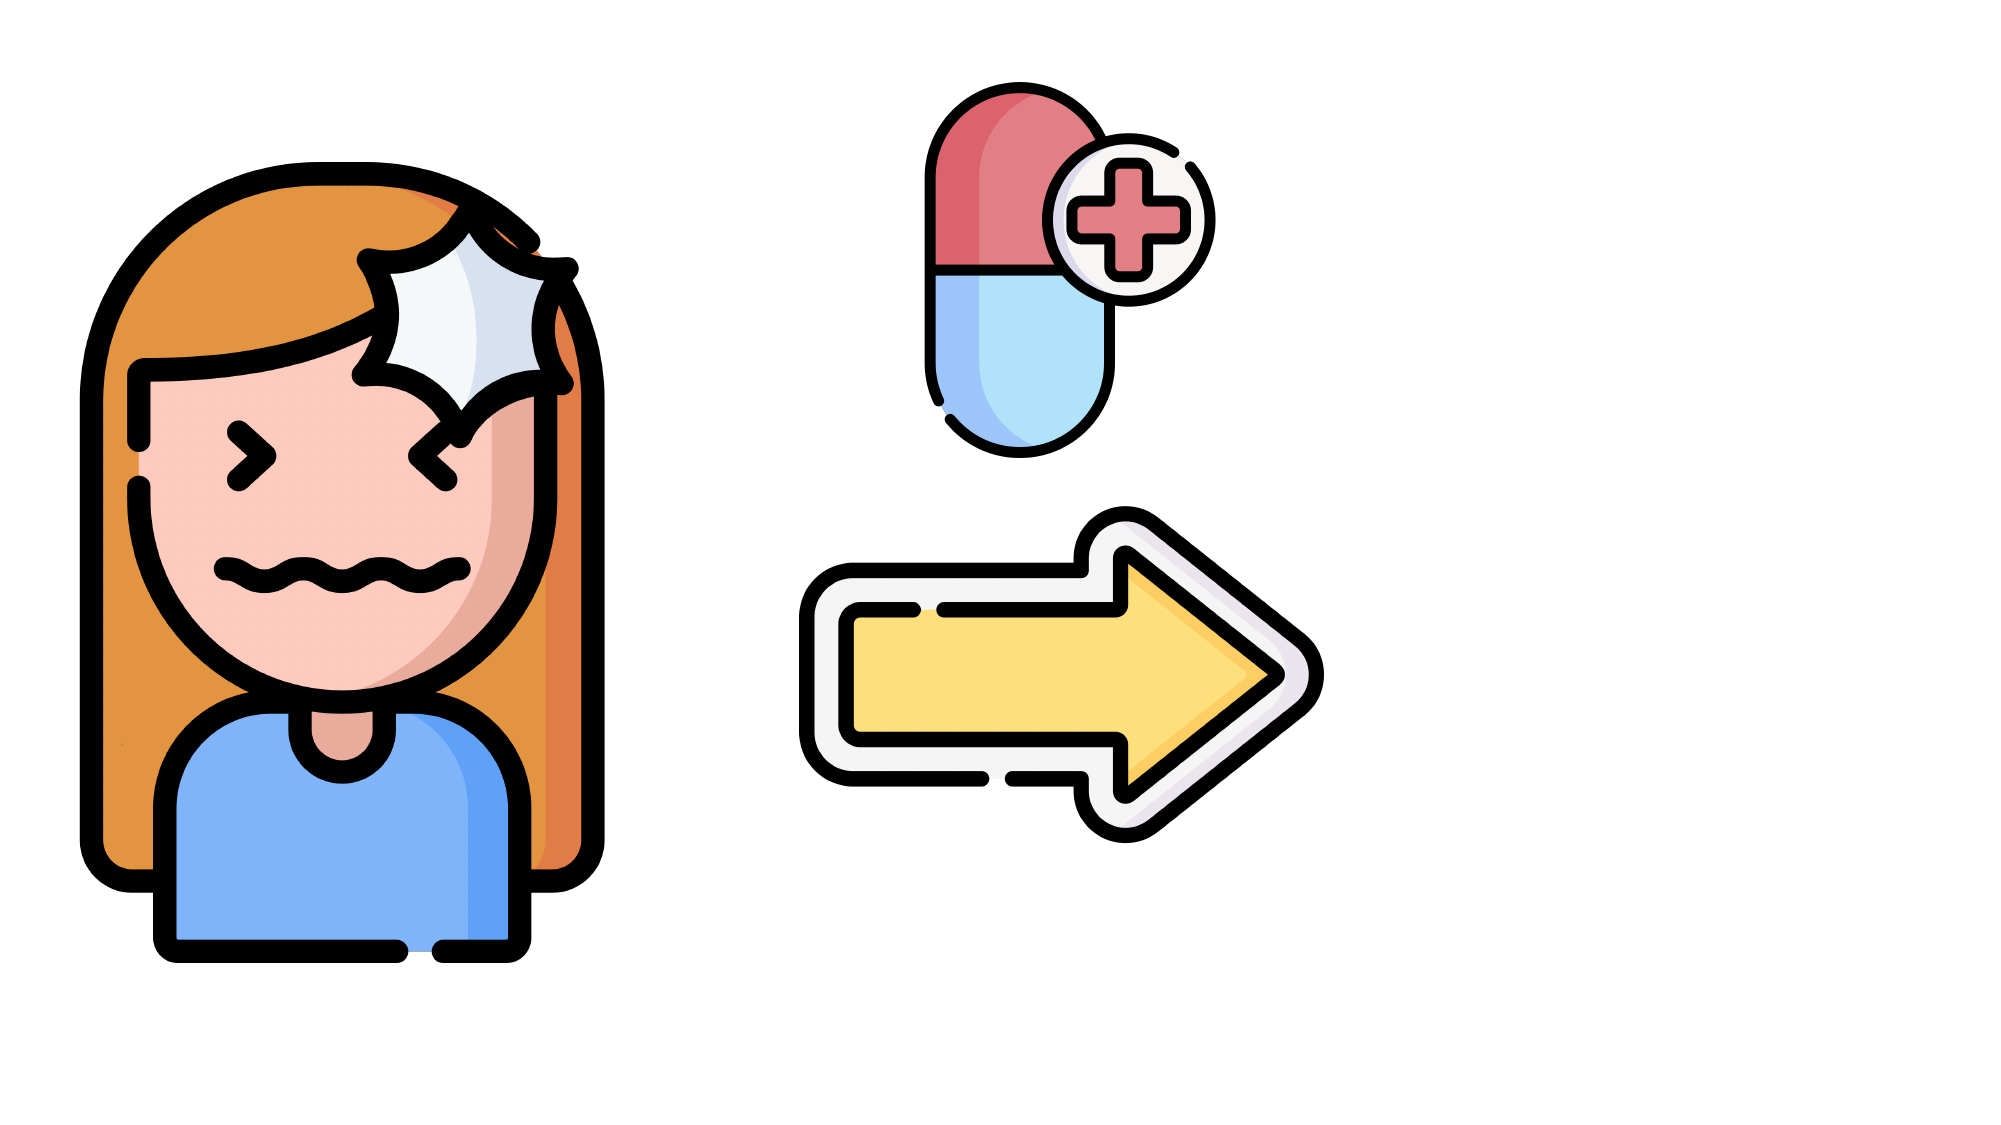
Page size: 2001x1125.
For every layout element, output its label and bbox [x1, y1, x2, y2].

picture [798, 82, 1324, 938]
picture [0, 162, 743, 963]
